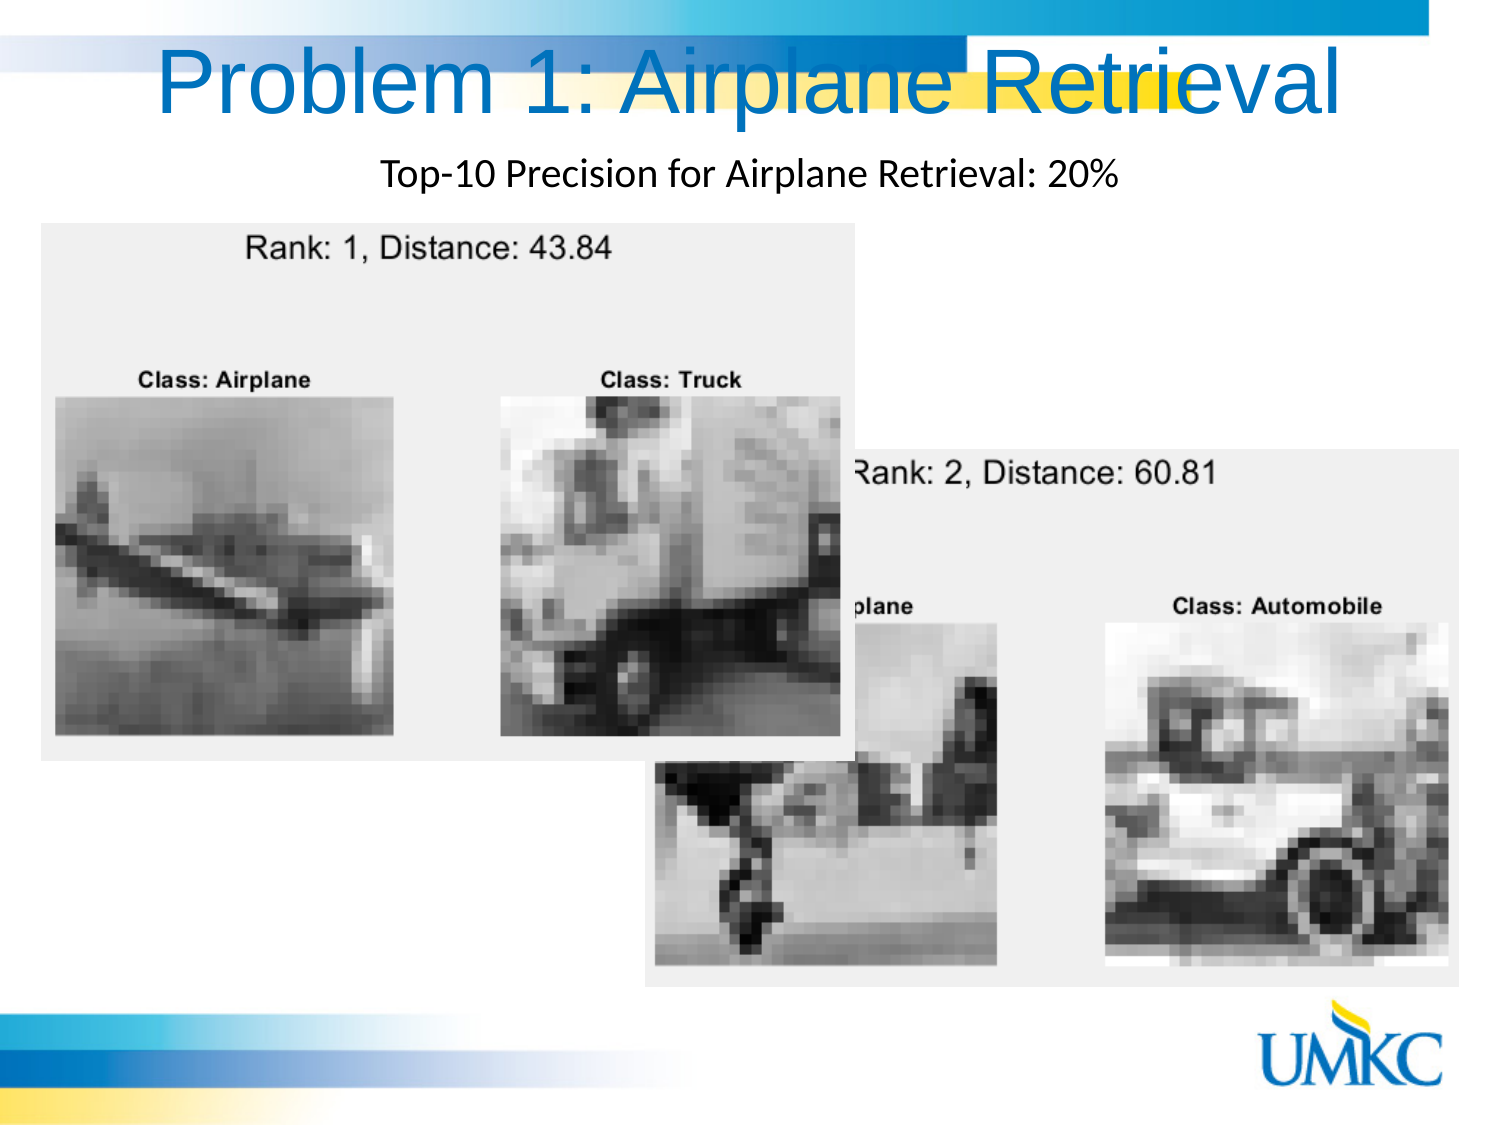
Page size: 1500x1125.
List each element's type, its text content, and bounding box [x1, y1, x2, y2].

picture [0, 0, 1500, 1125]
title Problem 1: Airplane Retrieval [75, 1, 1425, 152]
text_box Top-10 Precision for Airplane Retrieval: 20% [365, 138, 1135, 204]
